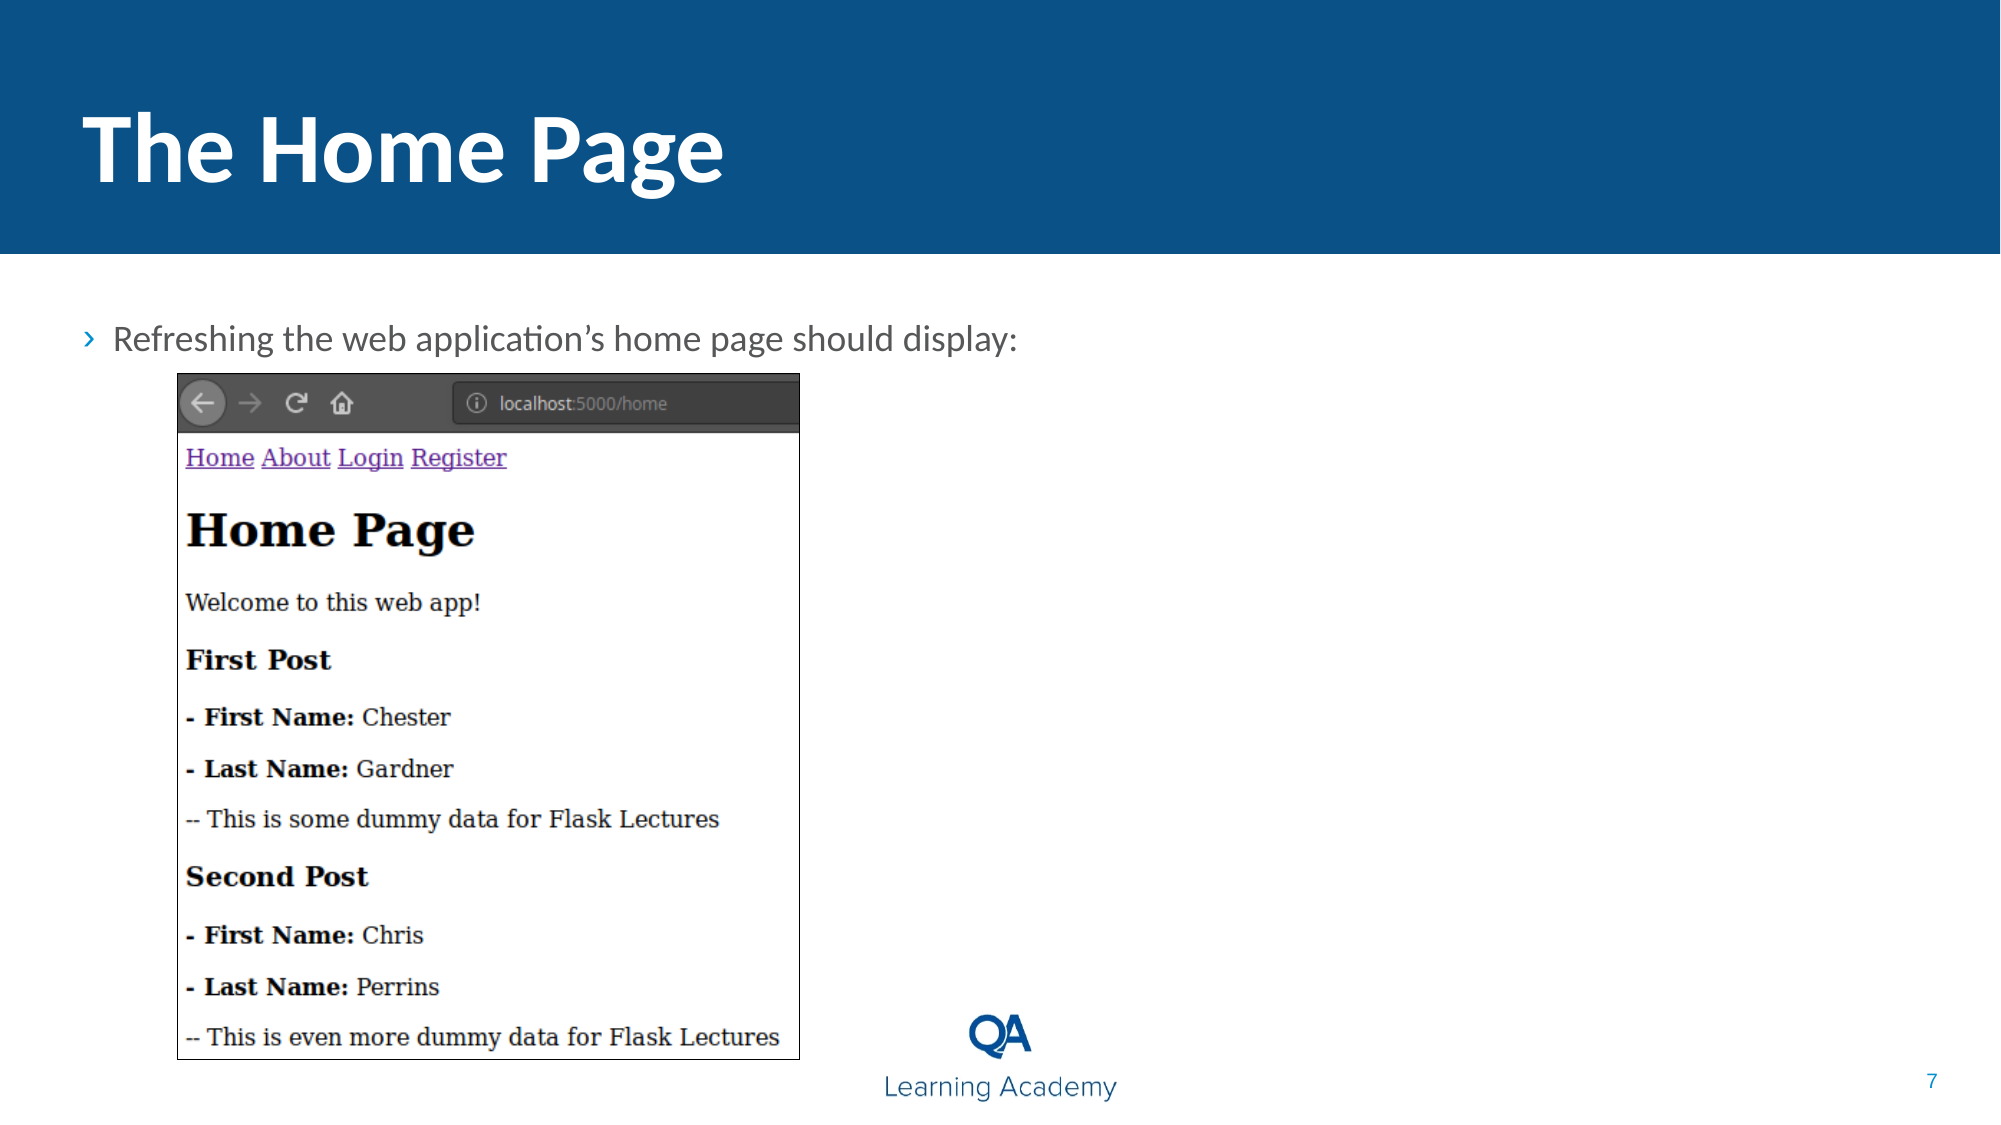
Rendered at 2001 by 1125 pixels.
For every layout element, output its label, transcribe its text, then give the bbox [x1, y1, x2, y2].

text_box The Home Page [67, 20, 1961, 210]
text_box Refreshing the web application’s home page should display: [67, 306, 1939, 999]
picture [176, 373, 800, 1061]
picture [869, 999, 1131, 1125]
